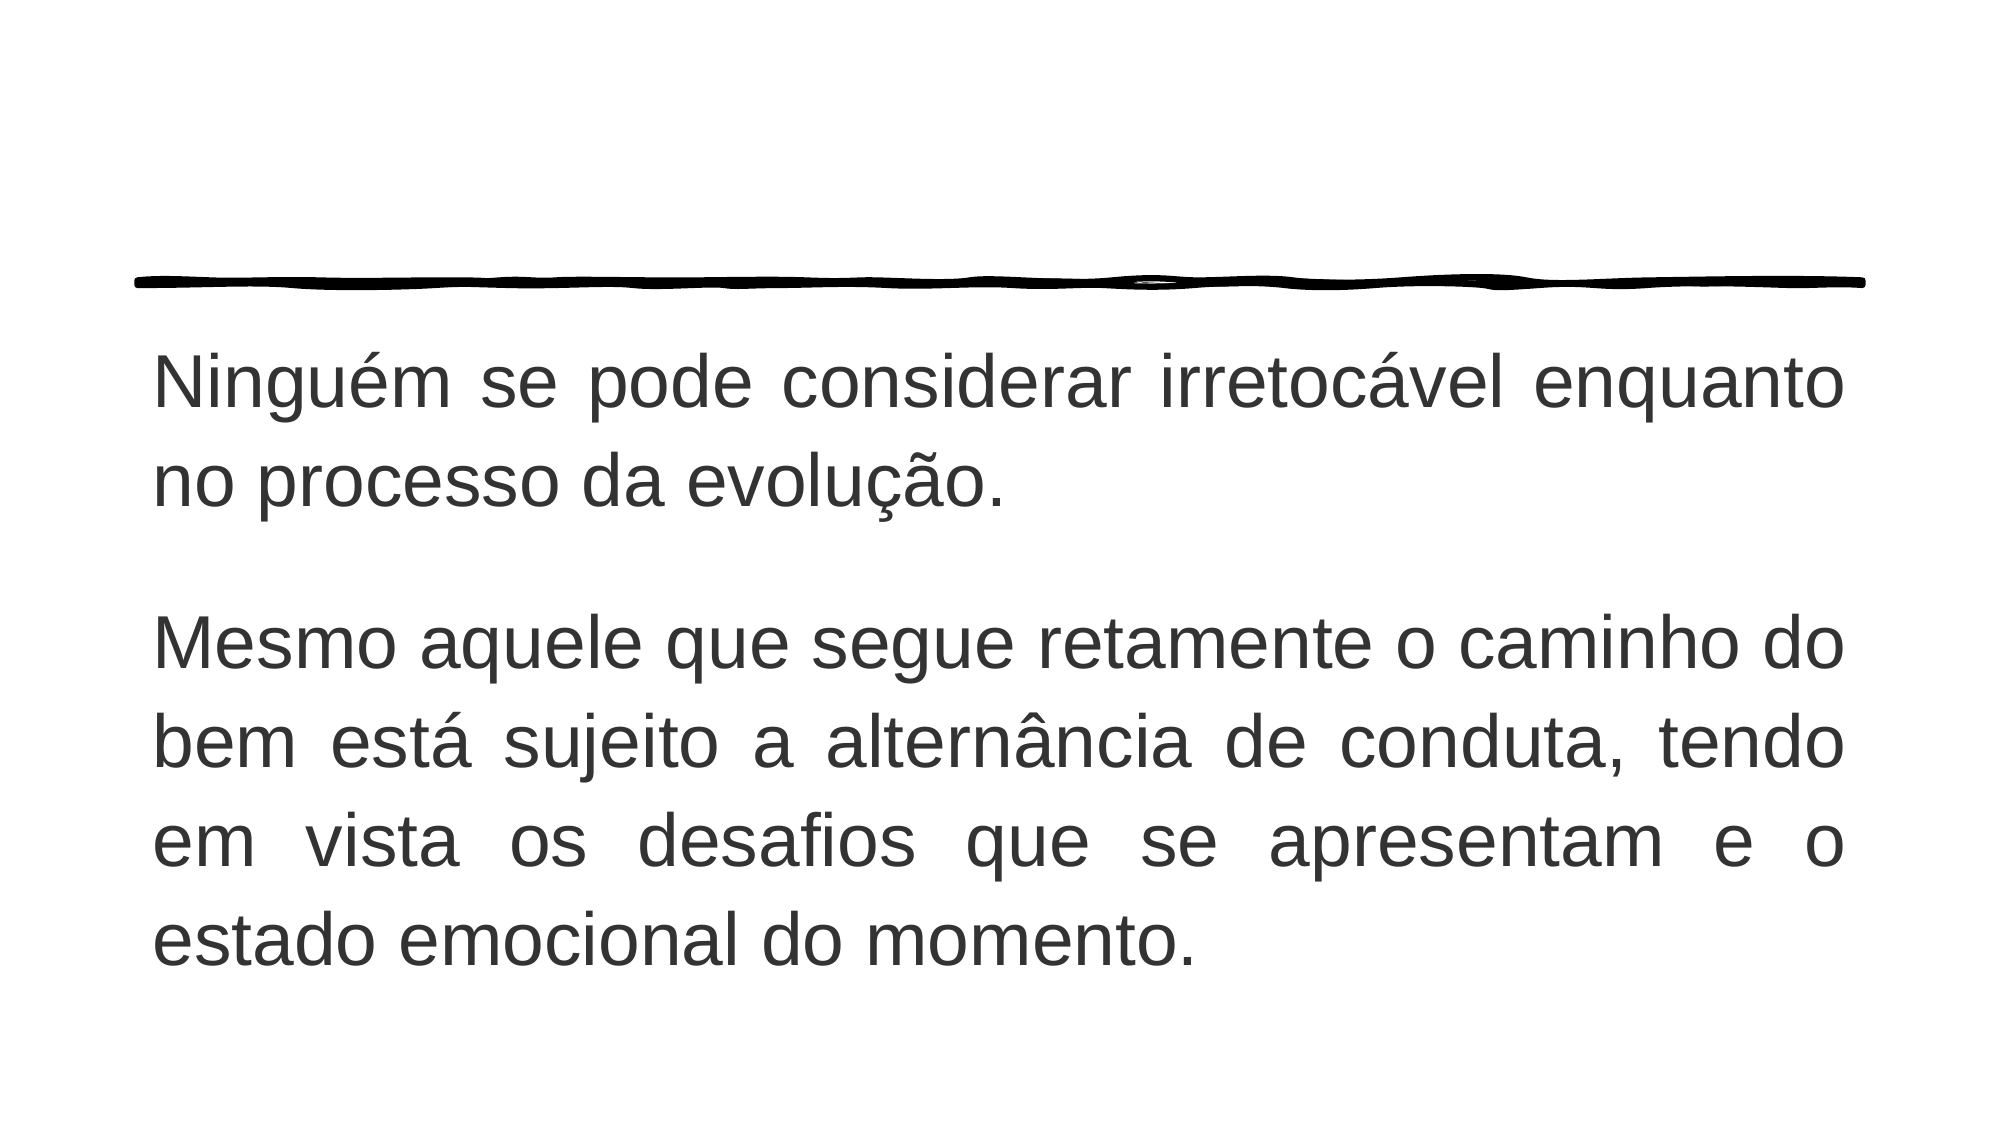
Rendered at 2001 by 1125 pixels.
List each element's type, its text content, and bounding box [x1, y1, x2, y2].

list Ninguém se pode considerar irretocável enquanto no processo da evolução. Mesmo aquele que segue retamente o caminho do bem está sujeito a alternância de conduta, tendo em vista os desafios que se apresentam e o estado emocional do momento. [137, 316, 1863, 1014]
